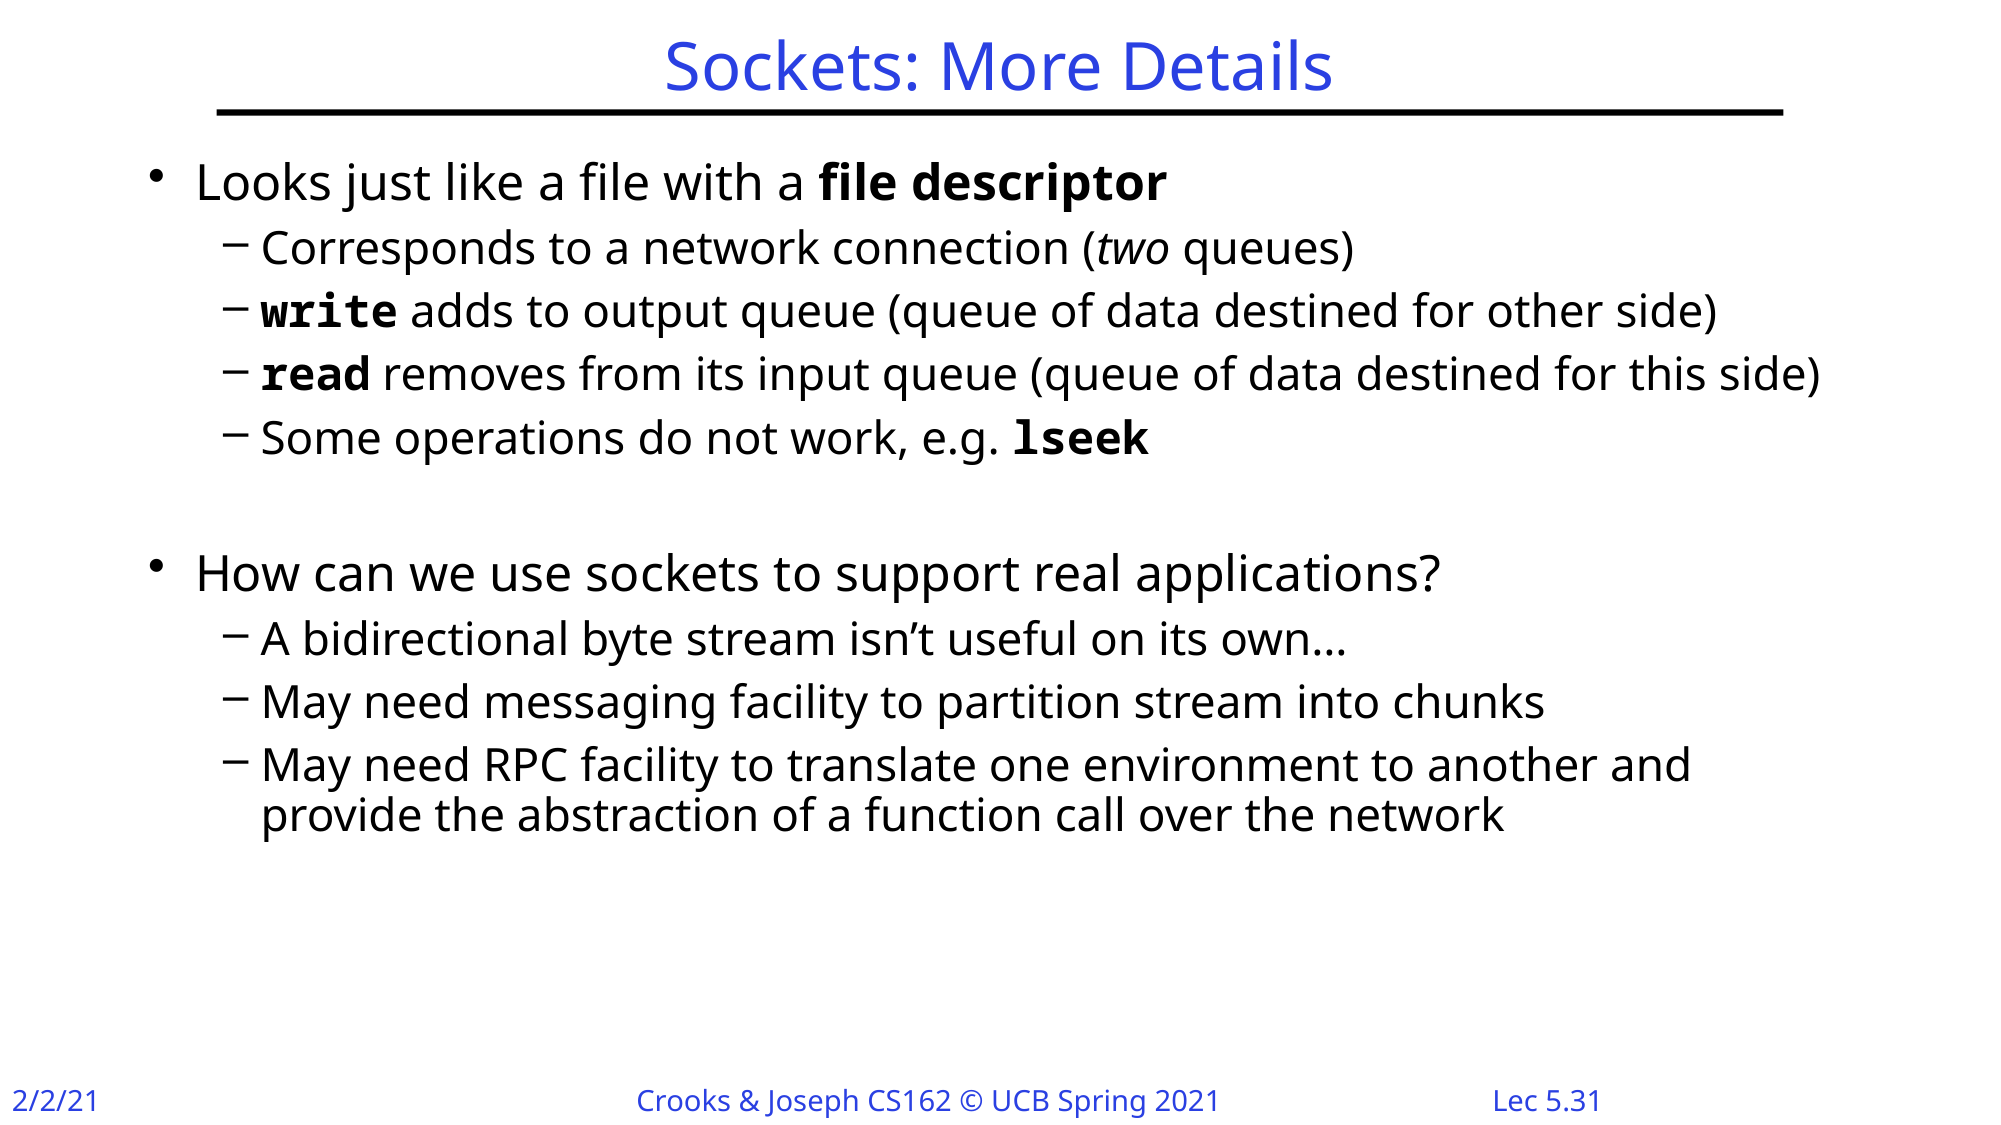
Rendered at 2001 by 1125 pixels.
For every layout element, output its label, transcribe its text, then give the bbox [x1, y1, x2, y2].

list Looks just like a file with a file descriptor Corresponds to a network connection (two queues) write adds to output queue (queue of data destined for other side) read removes from its input queue (queue of data destined for this side) Some operations do not work, e.g. lseek How can we use sockets to support real applications? A bidirectional byte stream isn’t useful on its own… May need messaging facility to partition stream into chunks May need RPC facility to translate one environment to another and provide the abstraction of a function call over the network [133, 149, 1867, 988]
title Sockets: More Details [216, 24, 1784, 113]
